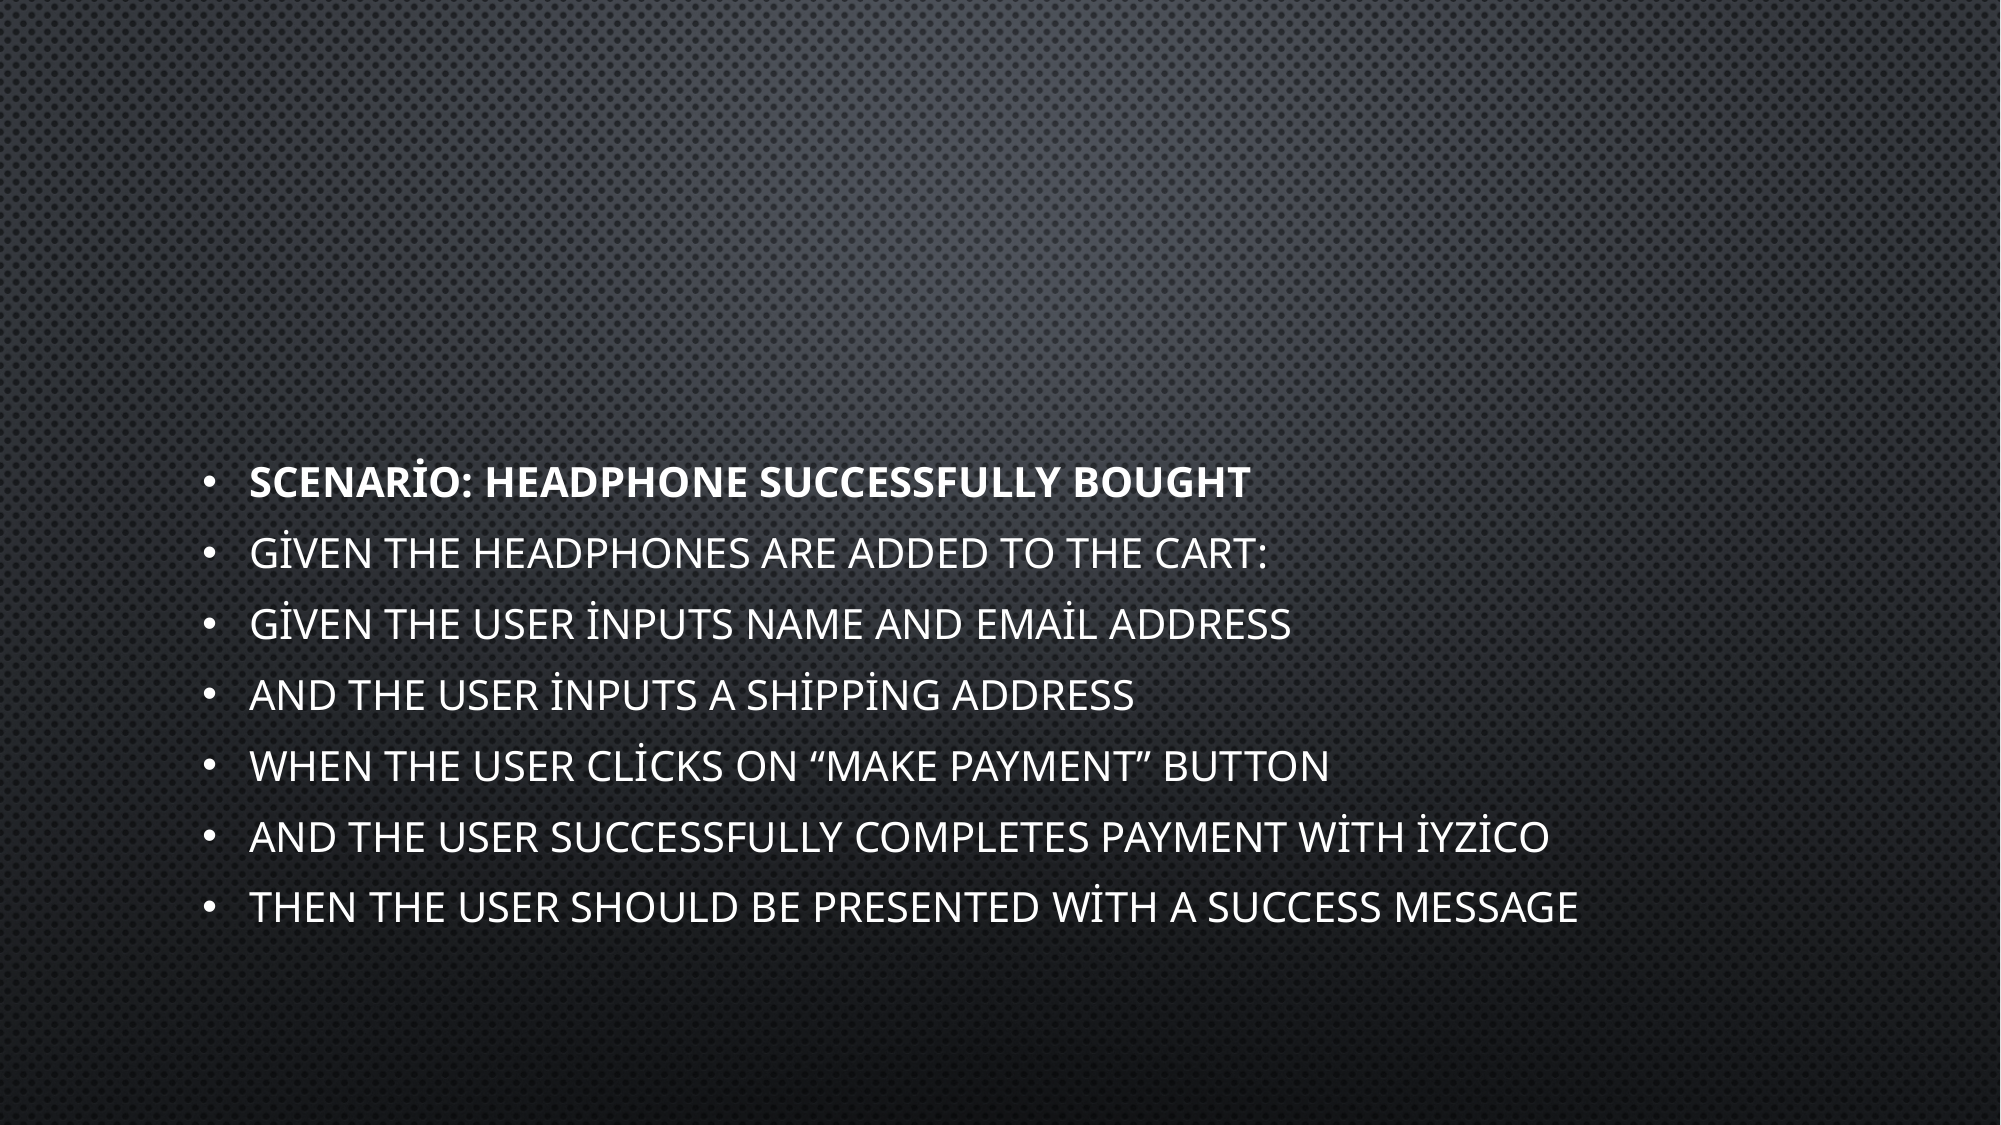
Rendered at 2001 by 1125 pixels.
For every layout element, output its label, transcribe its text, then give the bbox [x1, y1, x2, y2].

list Scenario: Headphone successfully bought Given the headphones are added to the cart: Given the user inputs name and email address And the user inputs a shipping address When the user clicks on “make payment” button And the user successfully completes payment with iyzico Then the user should be presented with a success message [187, 437, 1813, 950]
